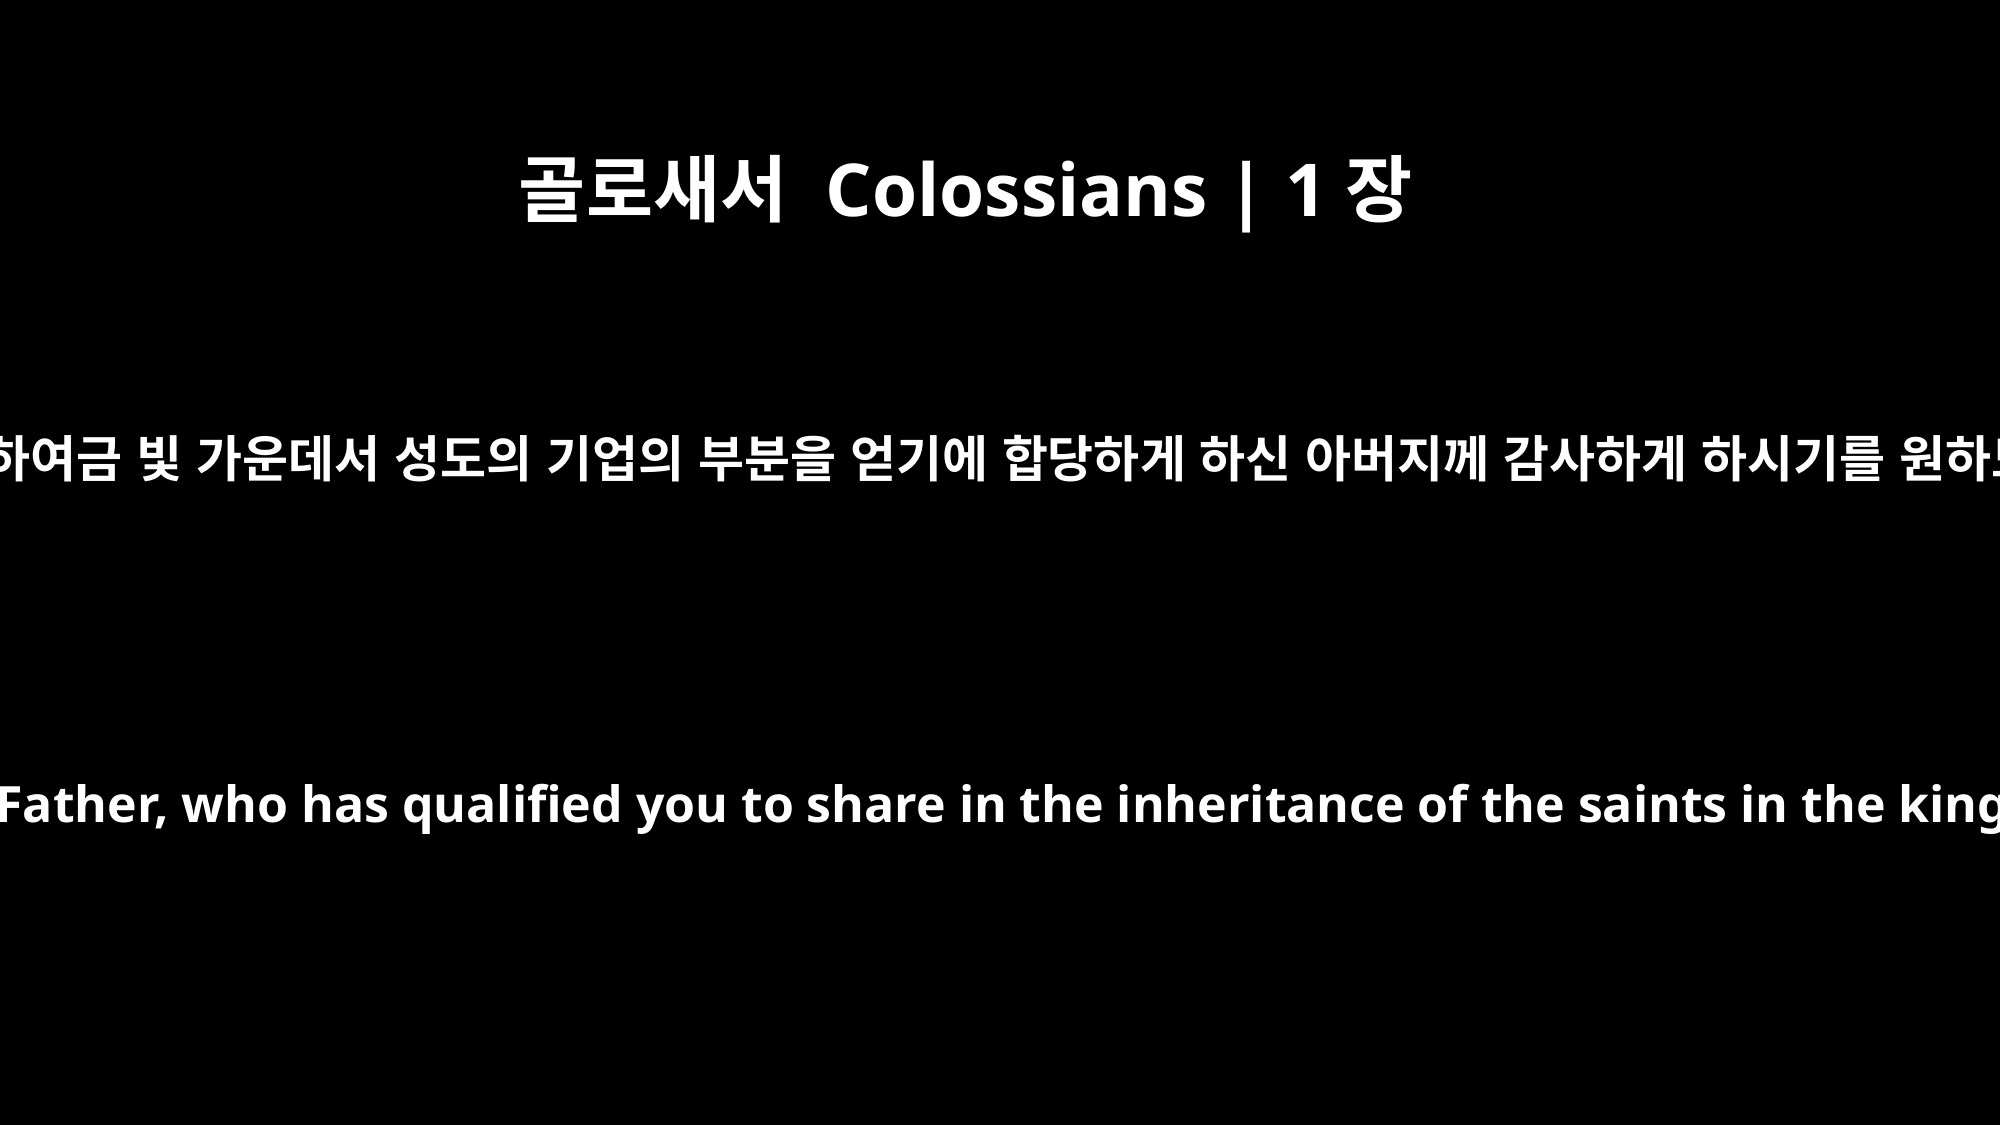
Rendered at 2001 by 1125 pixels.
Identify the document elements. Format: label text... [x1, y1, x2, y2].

text_box 골로새서 Colossians | 1장 [504, 136, 1428, 239]
text_box giving thanks to the Father, who has qualified you to share in the inheritance of the saints in the kingdom of light. [0, 764, 2000, 840]
text_box 12 우리로 하여금 빛 가운데서 성도의 기업의 부분을 얻기에 합당하게 하신 아버지께 감사하게 하시기를 원하노라 [0, 359, 2000, 495]
